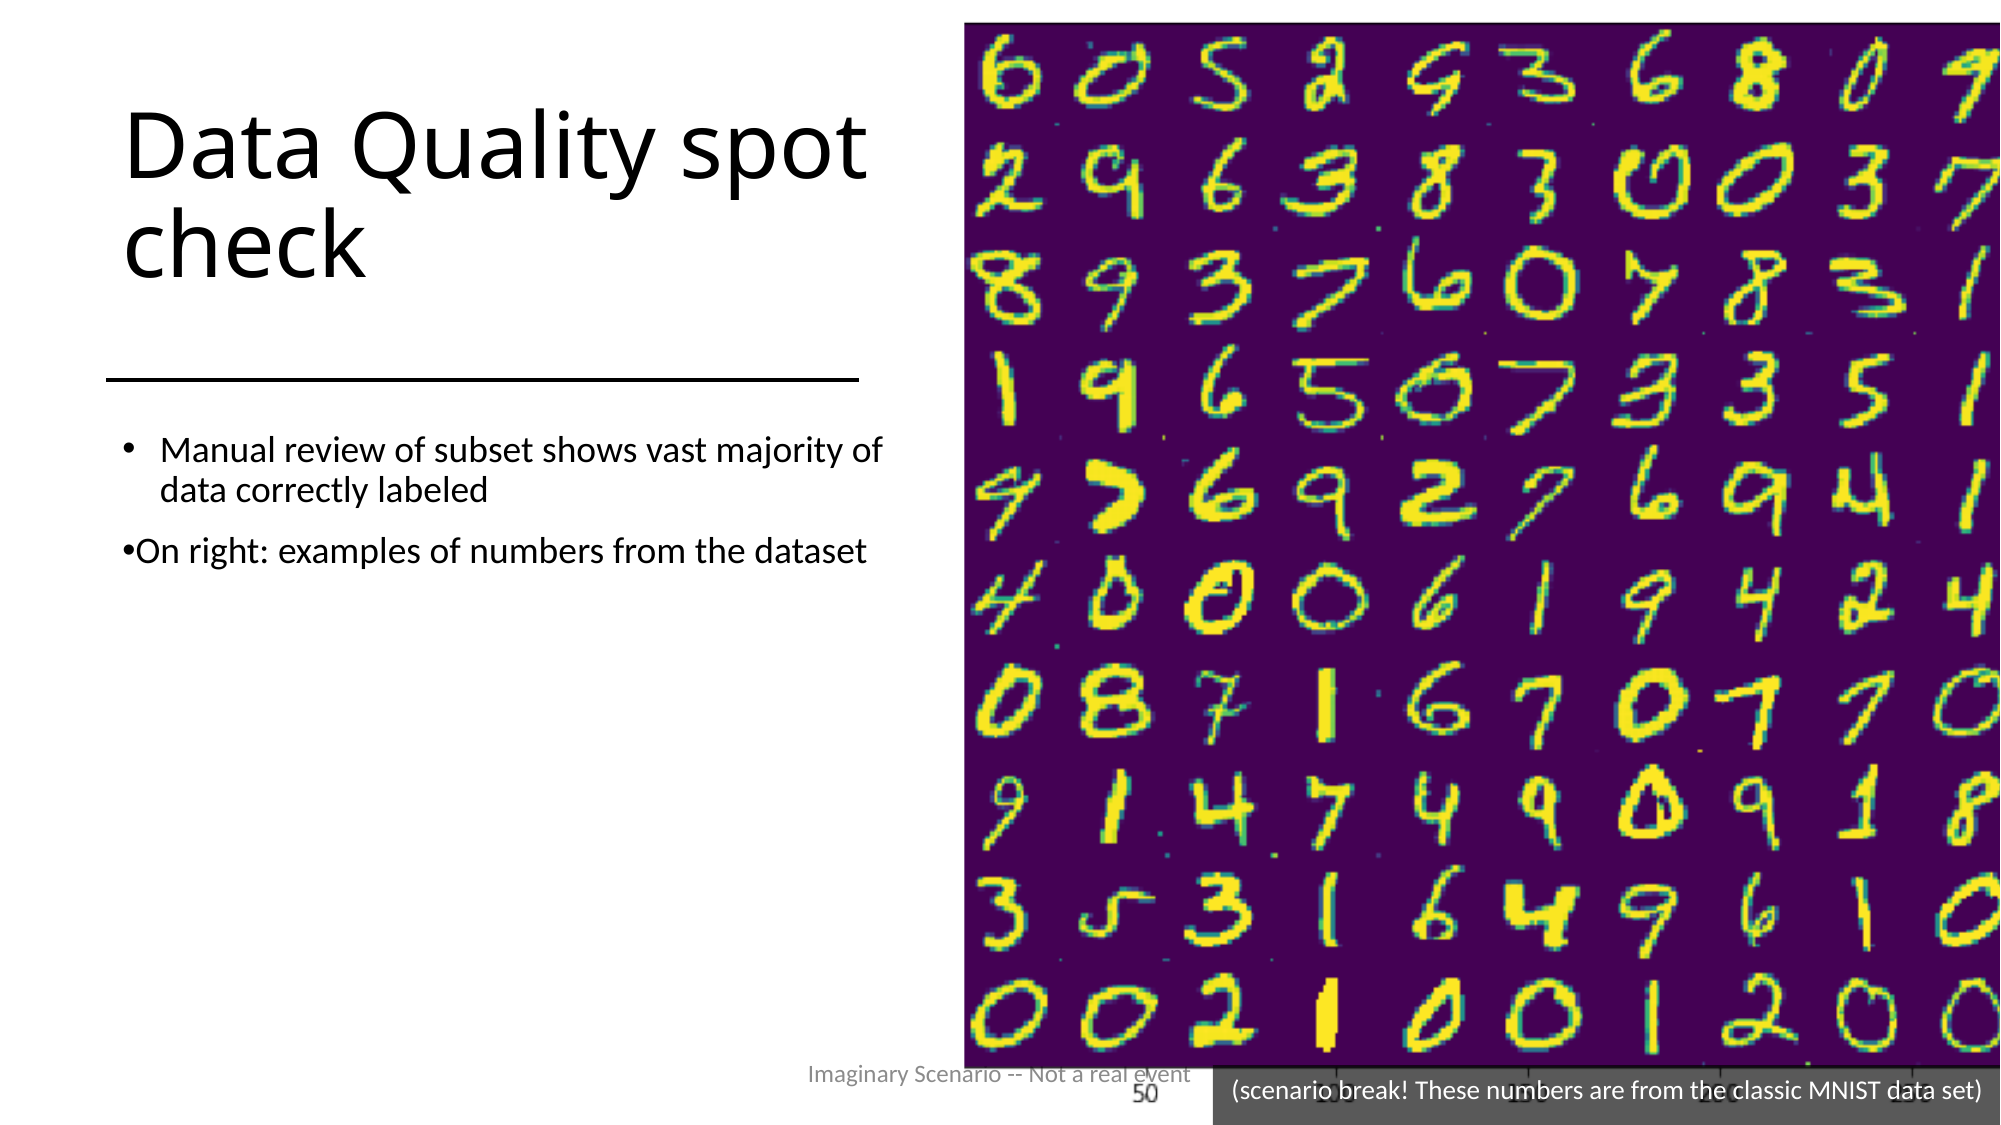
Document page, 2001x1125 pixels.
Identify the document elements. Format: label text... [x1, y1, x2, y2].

title Data Quality spot check [107, 59, 948, 338]
footer Imaginary Scenario -- Not a real event [662, 1042, 964, 1103]
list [964, 0, 2000, 1125]
list Manual review of subset shows vast majority of data correctly labeled On right: examples of numbers from the dataset [107, 422, 948, 991]
